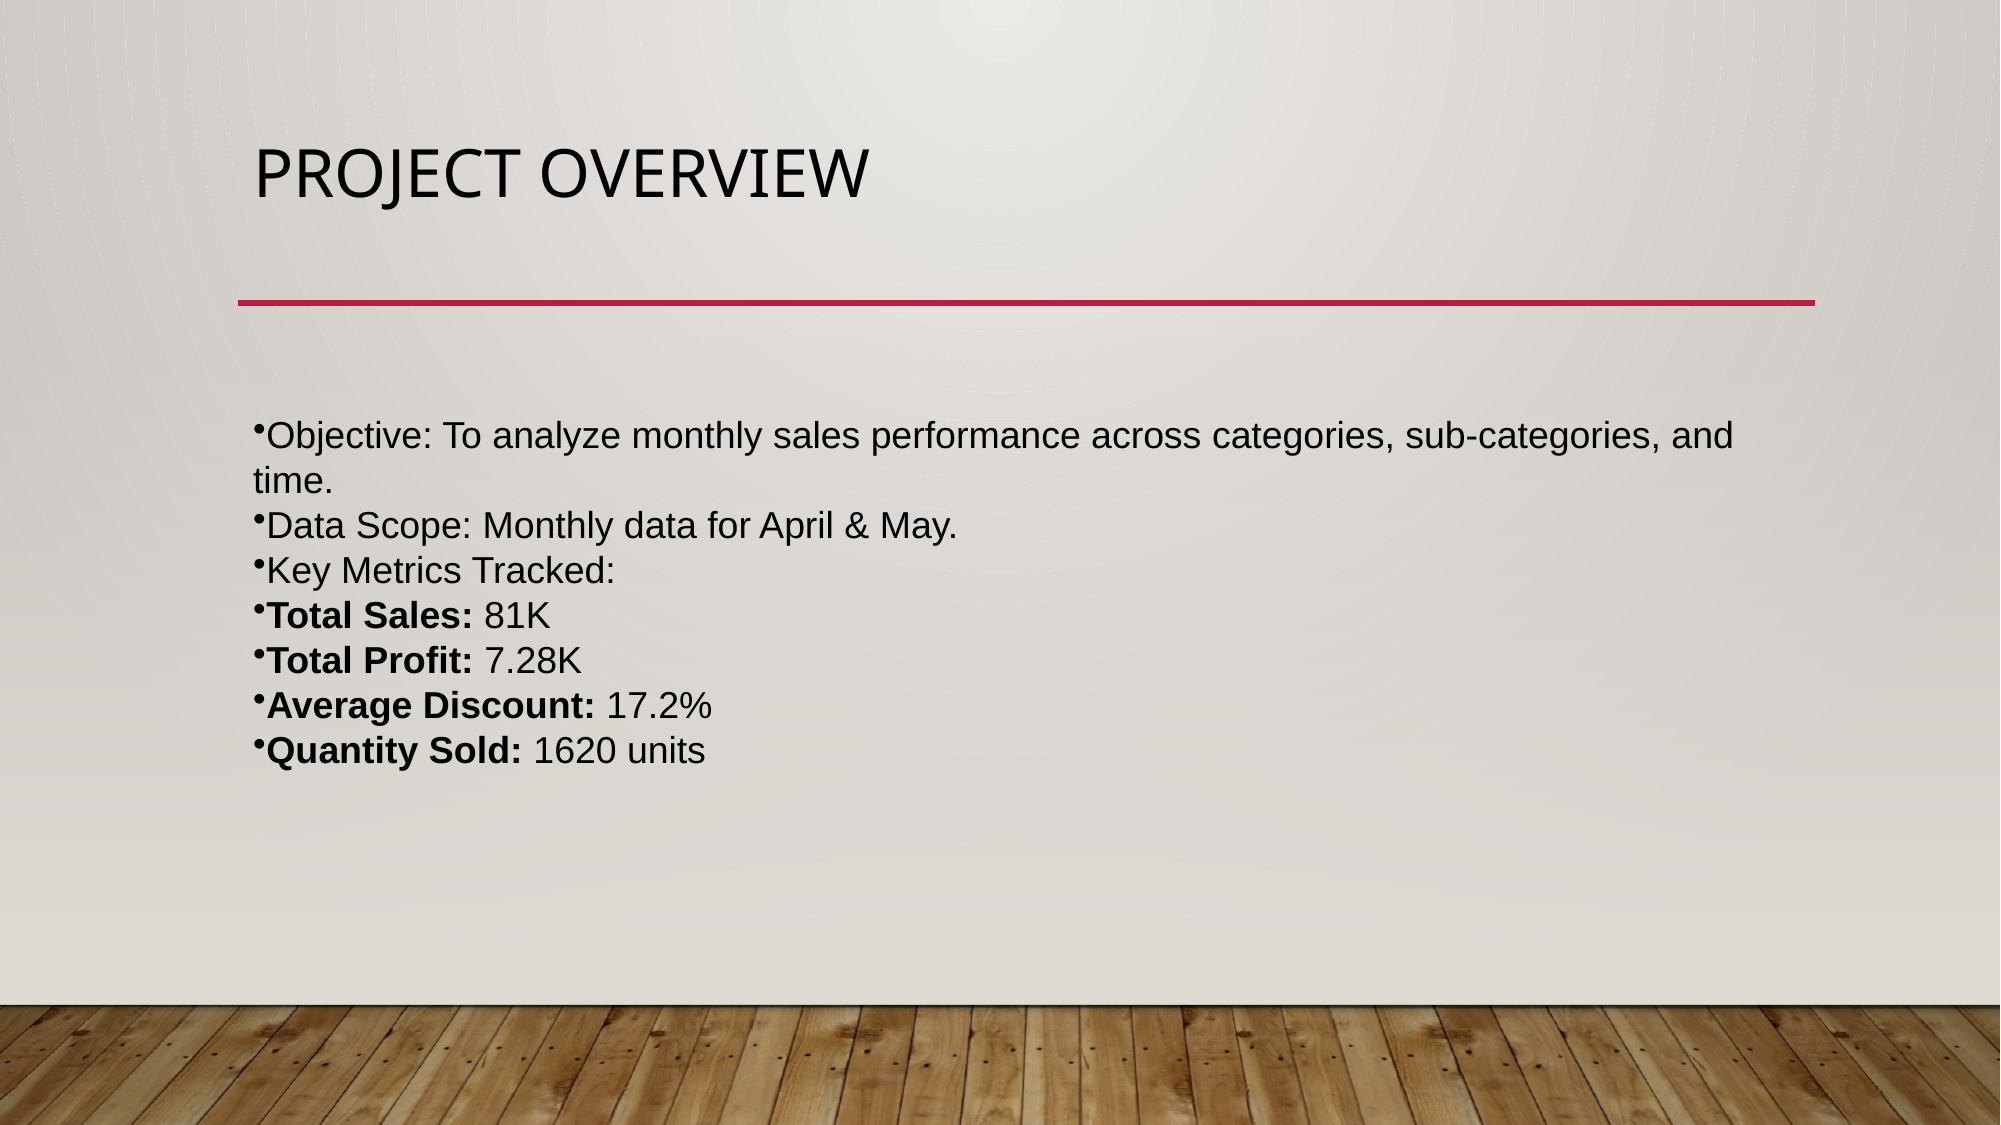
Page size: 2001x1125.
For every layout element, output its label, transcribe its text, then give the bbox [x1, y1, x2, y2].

title Project Overview [238, 131, 1814, 287]
list Objective: To analyze monthly sales performance across categories, sub-categories, and time. Data Scope: Monthly data for April & May. Key Metrics Tracked: Total Sales: 81K Total Profit: 7.28K Average Discount: 17.2% Quantity Sold: 1620 units [238, 287, 1814, 940]
picture [0, 1005, 2000, 1125]
